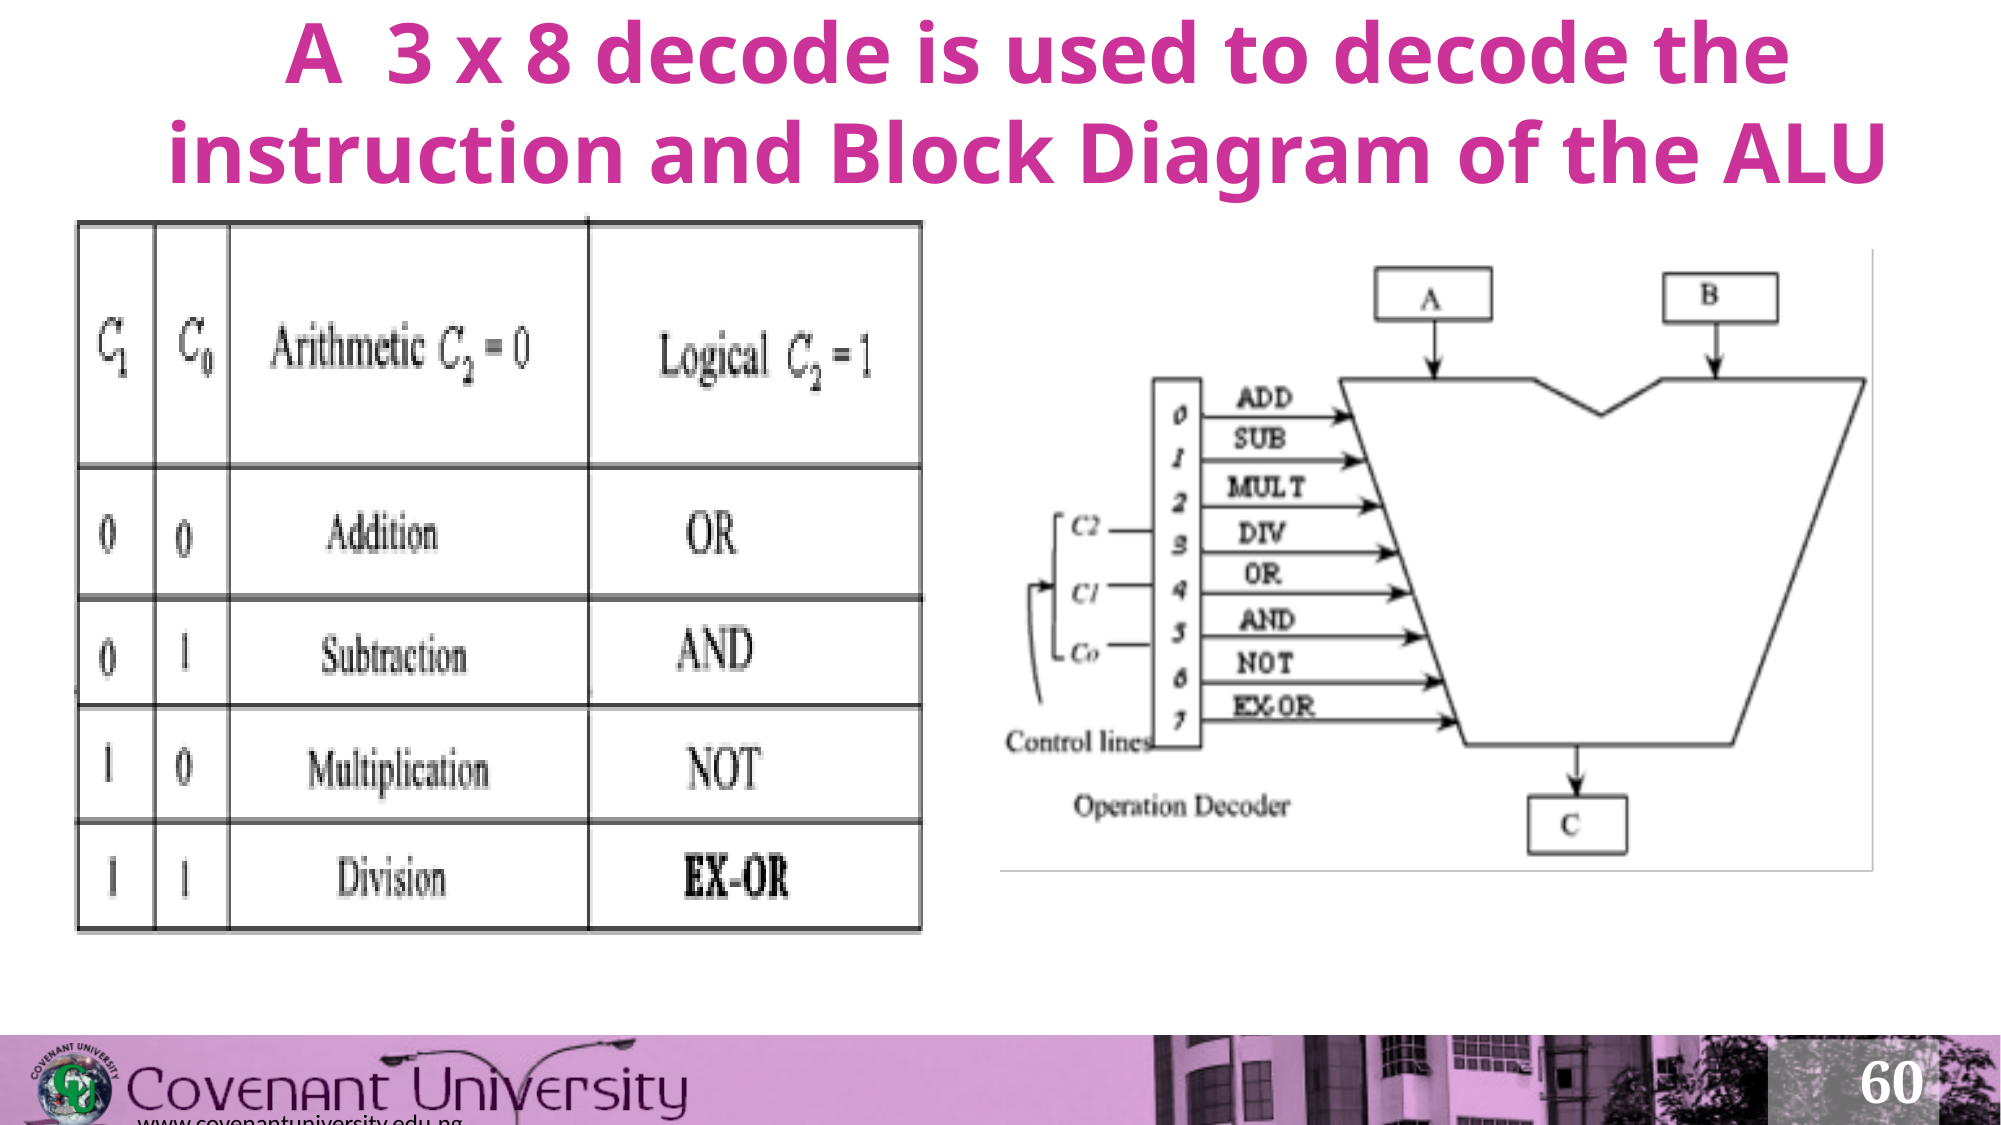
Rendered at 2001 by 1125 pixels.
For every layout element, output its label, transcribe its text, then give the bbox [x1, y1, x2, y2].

title A 3 x 8 decode is used to decode the instruction and Block Diagram of the ALU [74, 20, 2001, 280]
picture [1000, 249, 1876, 876]
picture [23, 1036, 1072, 1125]
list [49, 199, 957, 976]
